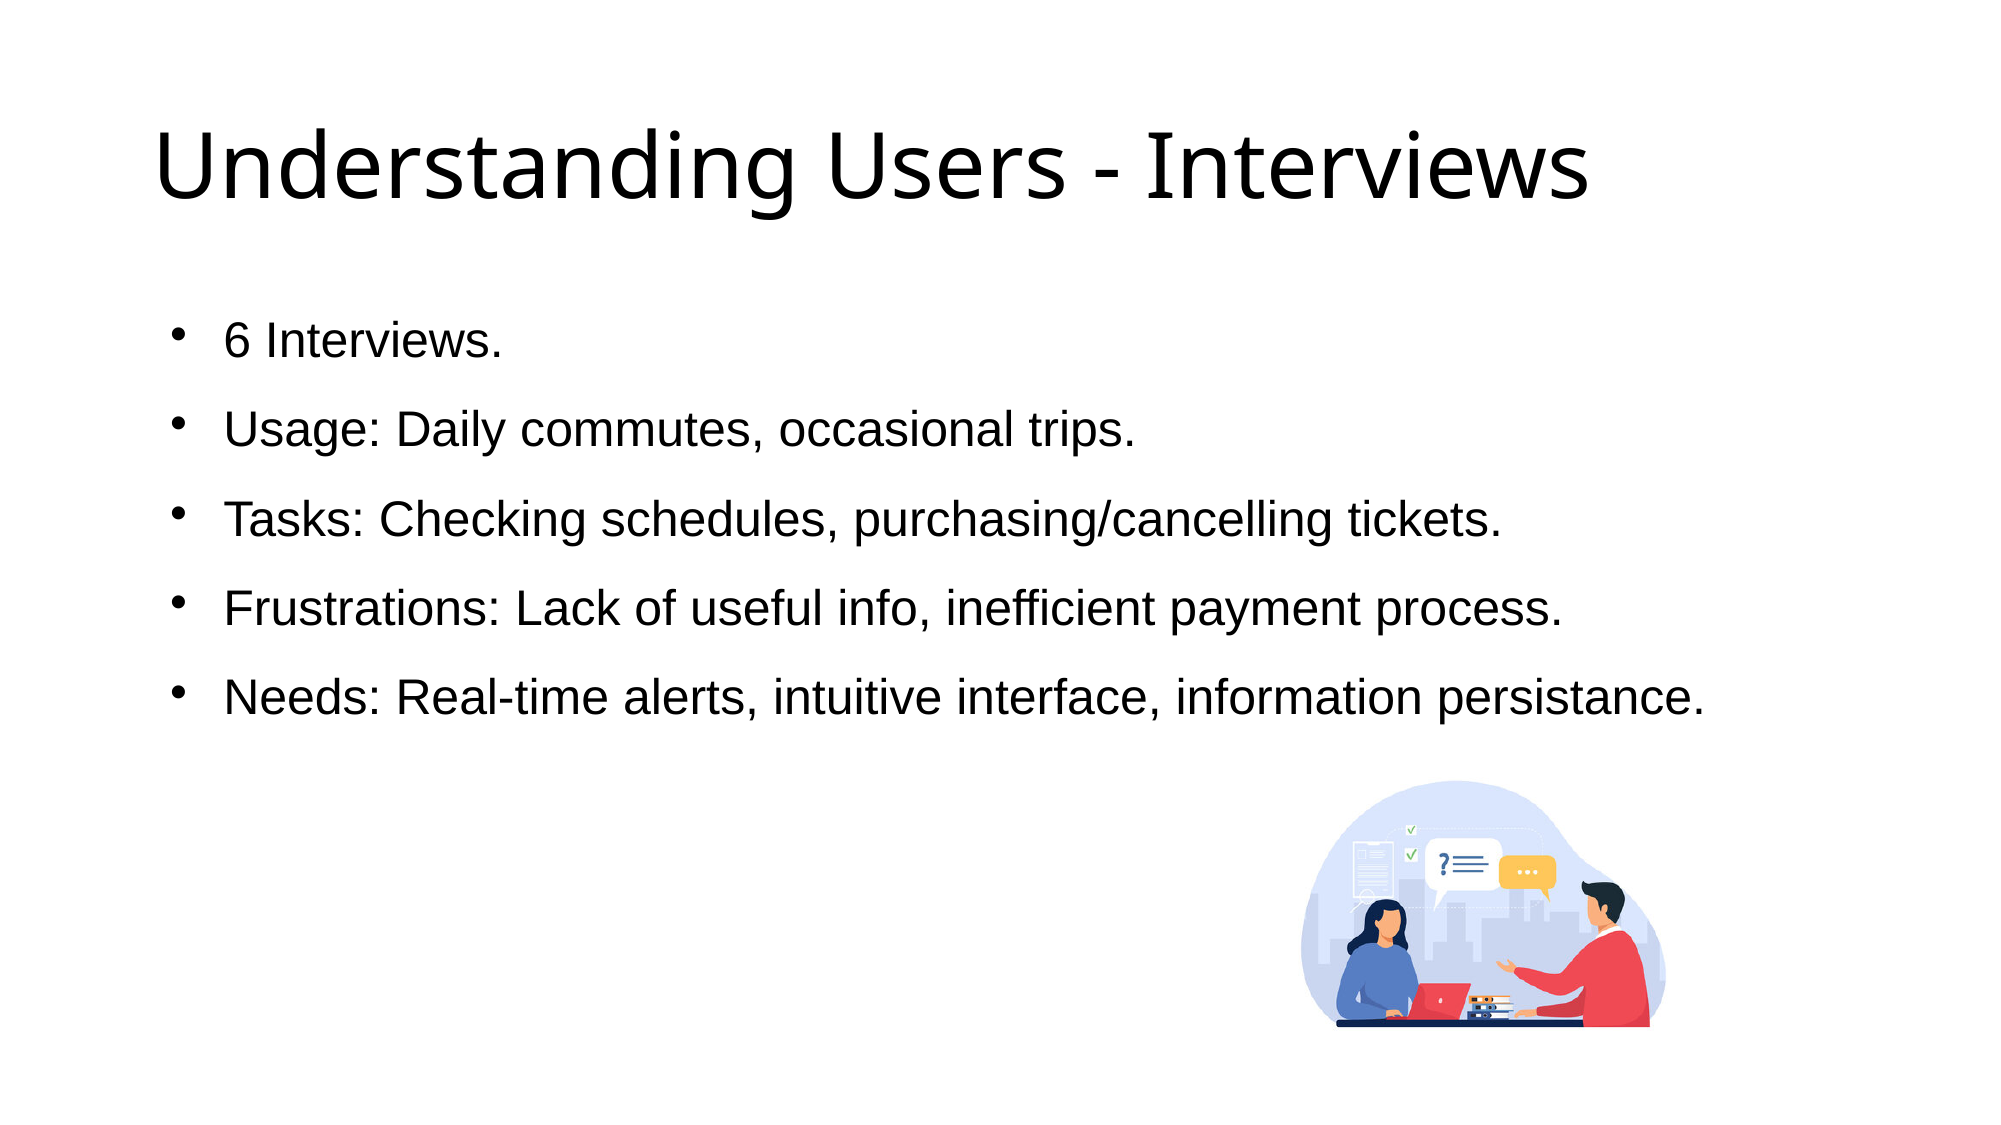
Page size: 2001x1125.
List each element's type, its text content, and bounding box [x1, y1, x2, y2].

title Understanding Users - Interviews [137, 59, 1863, 277]
list 6 Interviews. Usage: Daily commutes, occasional trips. Tasks: Checking schedules, purchasing/cancelling tickets. Frustrations: Lack of useful info, inefficient payment process. Needs: Real-time alerts, intuitive interface, information persistance. [137, 299, 1863, 1013]
picture [1263, 749, 1703, 1058]
